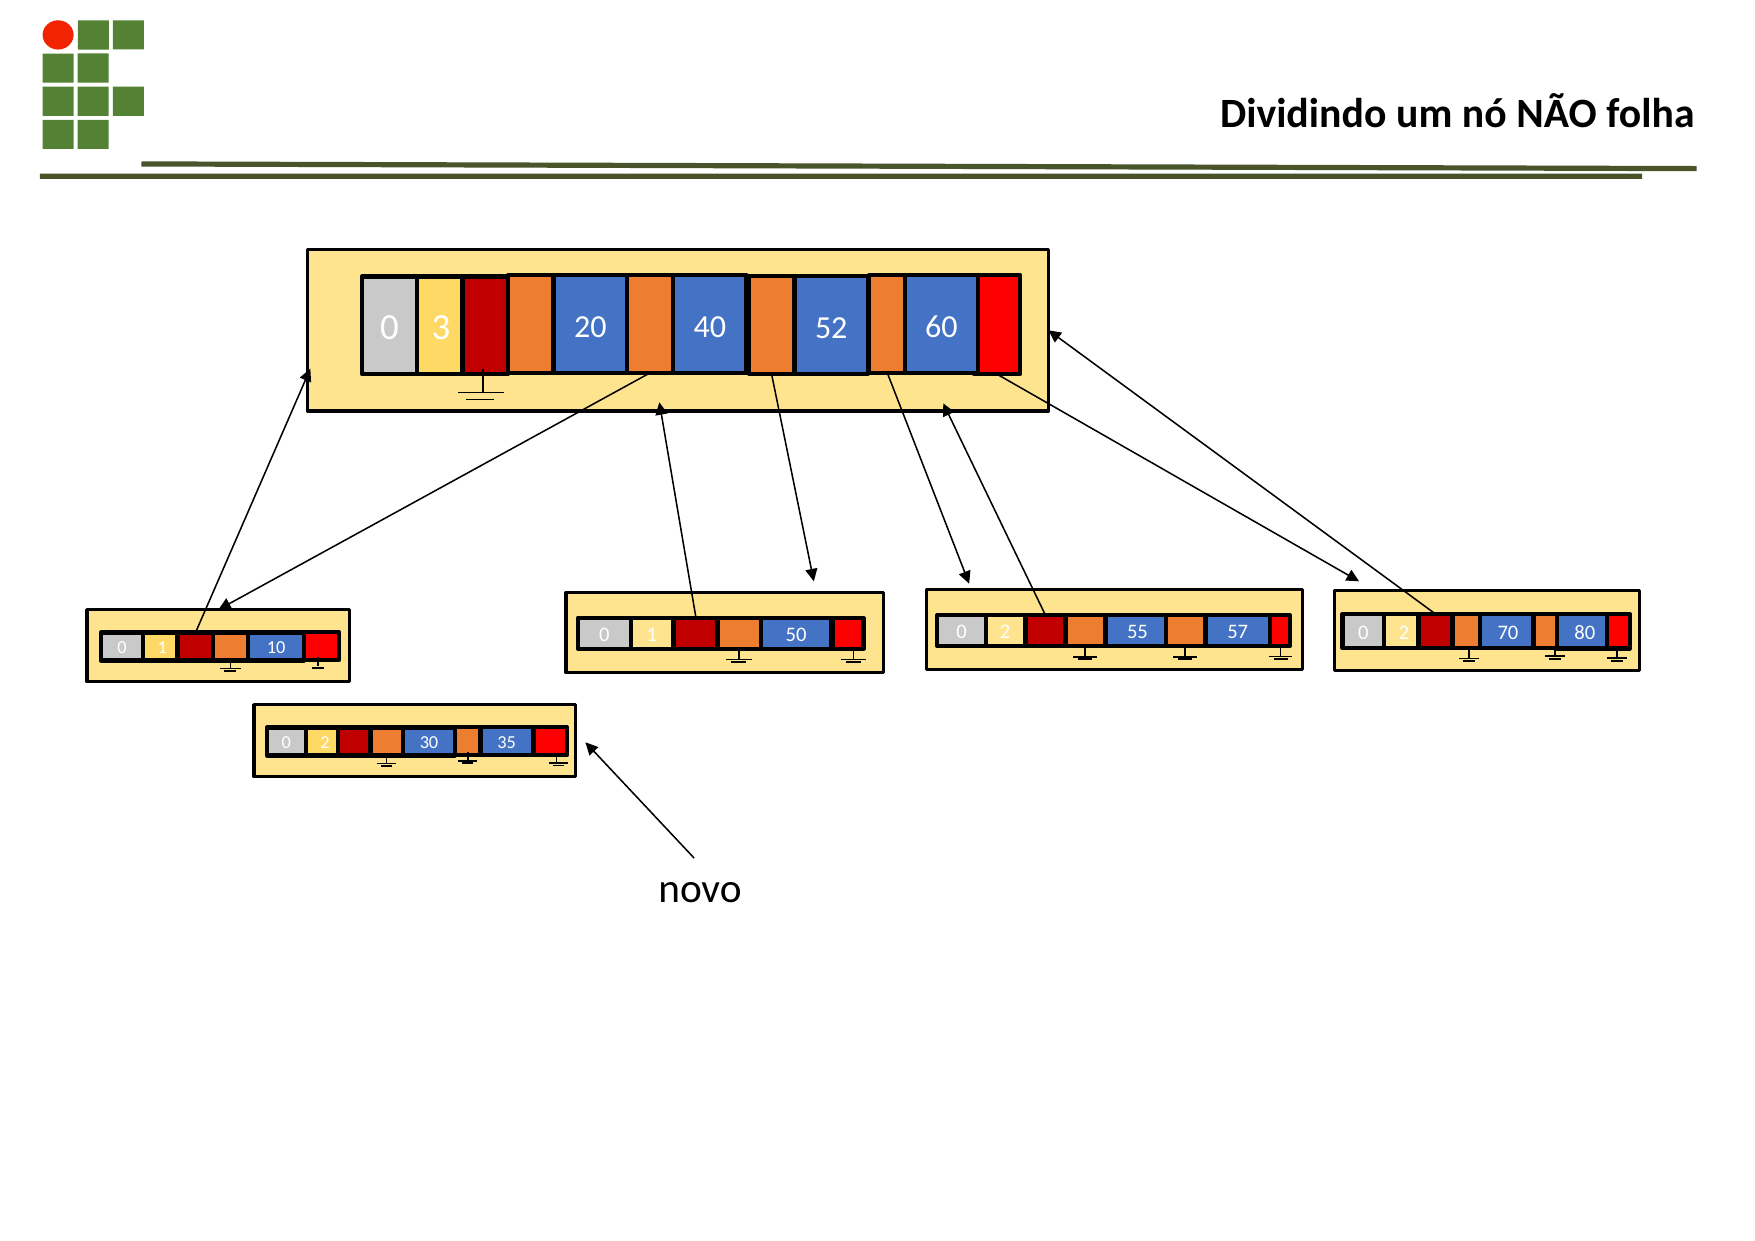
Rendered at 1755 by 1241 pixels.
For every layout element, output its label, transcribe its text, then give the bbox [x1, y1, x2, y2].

title Dividindo um nó NÃO folha [907, 73, 1712, 155]
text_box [926, 591, 1303, 670]
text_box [585, 741, 695, 859]
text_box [307, 249, 1049, 412]
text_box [771, 373, 815, 582]
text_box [996, 373, 1043, 401]
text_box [315, 372, 651, 610]
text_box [253, 704, 576, 778]
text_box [943, 403, 1044, 616]
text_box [887, 372, 970, 584]
text_box novo [643, 854, 757, 919]
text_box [86, 609, 350, 683]
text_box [565, 592, 884, 674]
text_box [195, 368, 311, 633]
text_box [1048, 330, 1436, 615]
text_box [659, 402, 697, 618]
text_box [1334, 590, 1640, 671]
